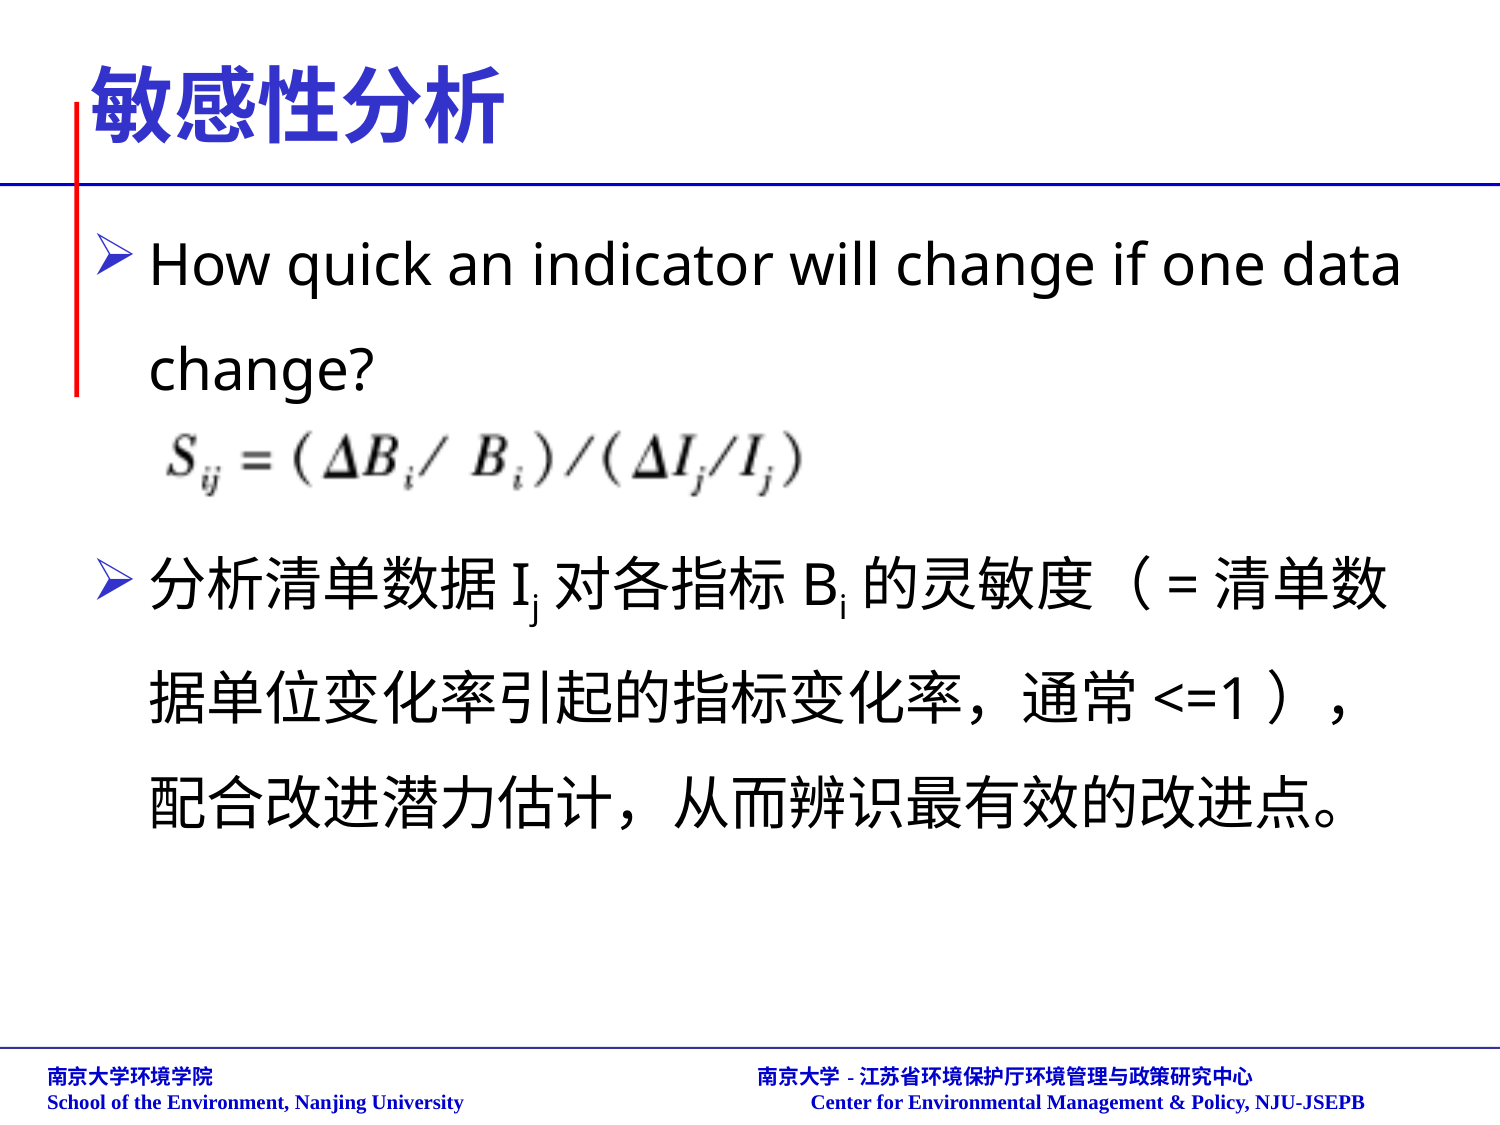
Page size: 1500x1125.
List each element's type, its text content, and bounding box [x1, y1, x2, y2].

picture [138, 414, 821, 510]
list How quick an indicator will change if one data change? 分析清单数据Ij对各指标Bi的灵敏度（=清单数据单位变化率引起的指标变化率，通常<=1），配合改进潜力估计，从而辨识最有效的改进点。 [76, 184, 1436, 1042]
title 敏感性分析 [75, 45, 1424, 161]
